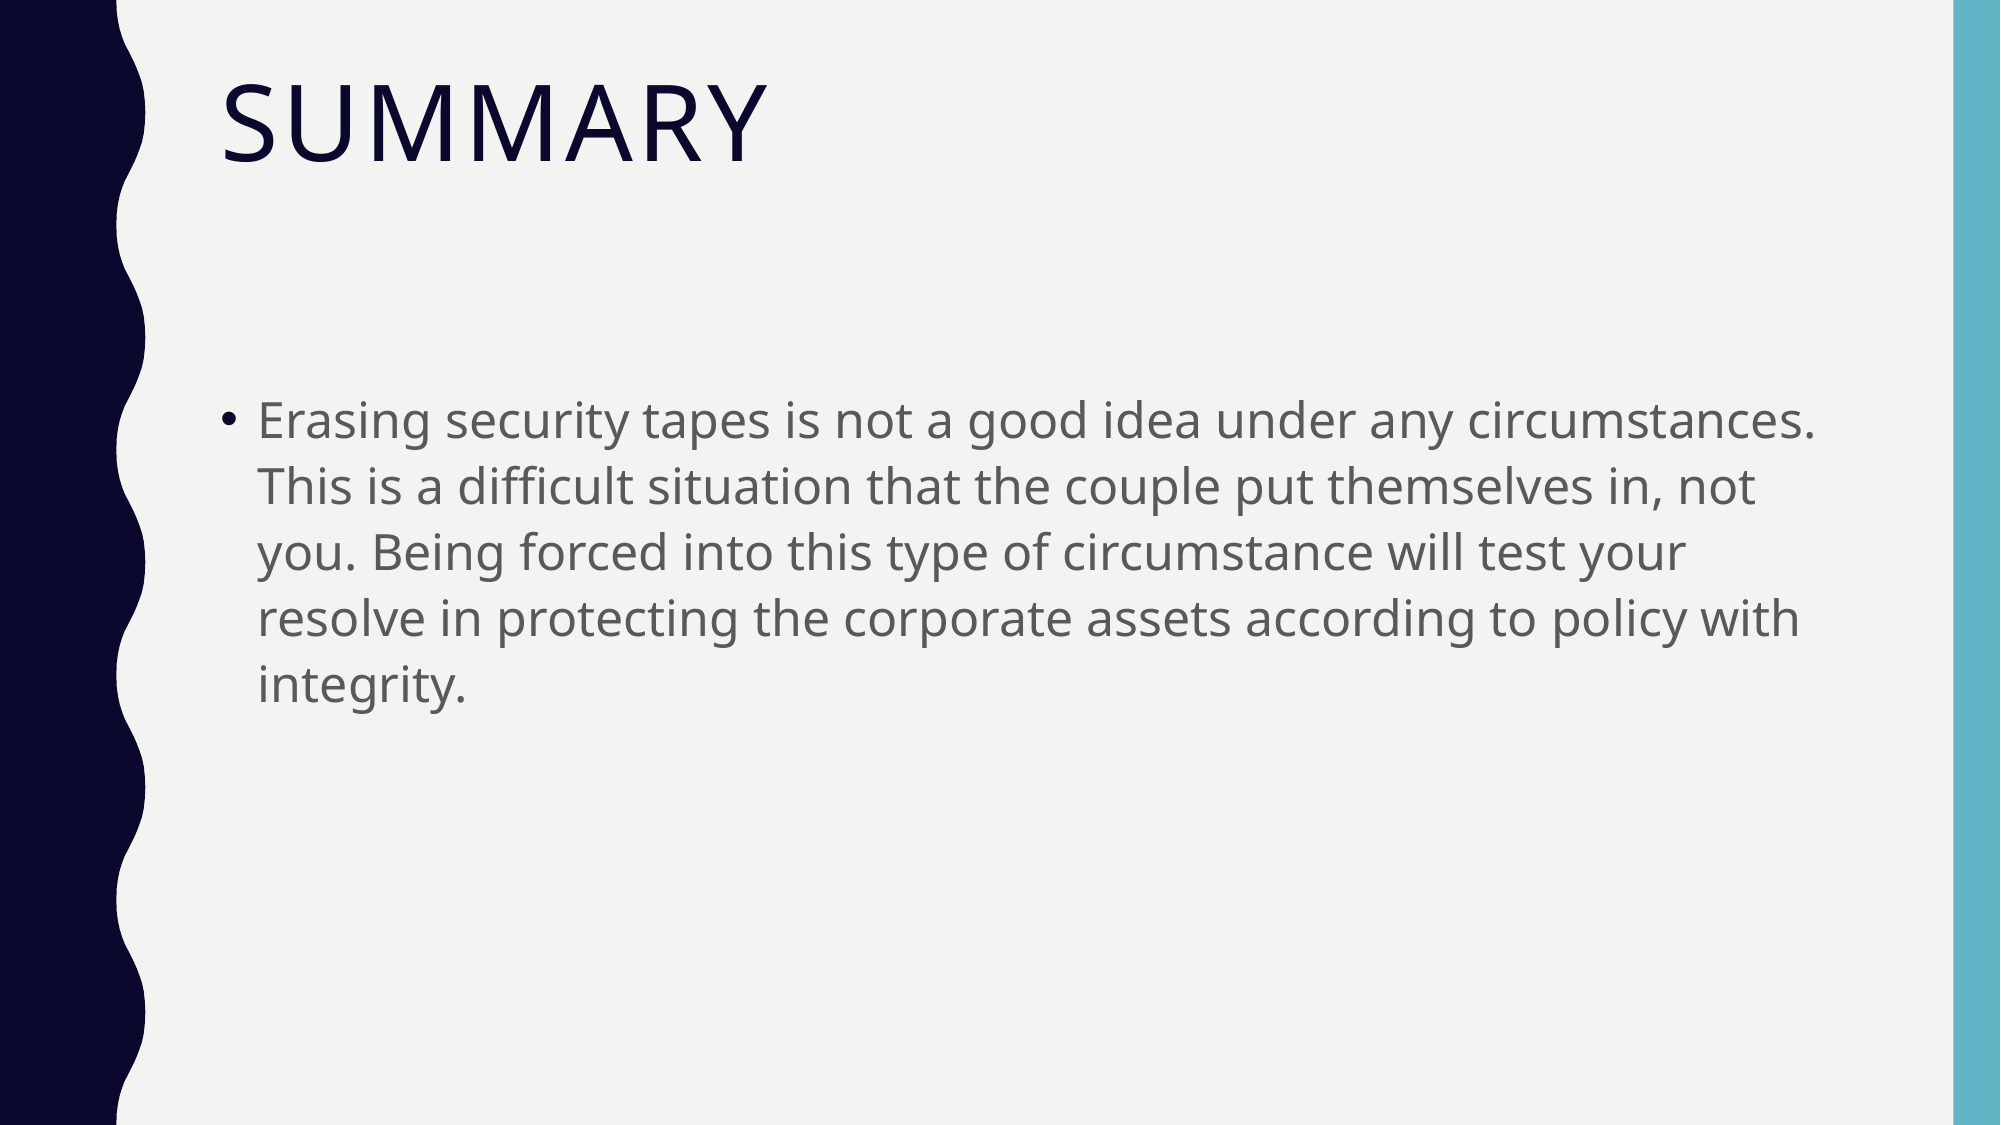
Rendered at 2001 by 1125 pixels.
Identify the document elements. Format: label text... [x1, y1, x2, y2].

title SUMMARY [205, 62, 1875, 308]
list Erasing security tapes is not a good idea under any circumstances. This is a difﬁcult situation that the couple put themselves in, not you. Being forced into this type of circumstance will test your resolve in protecting the corporate assets according to policy with integrity. [205, 375, 1875, 965]
